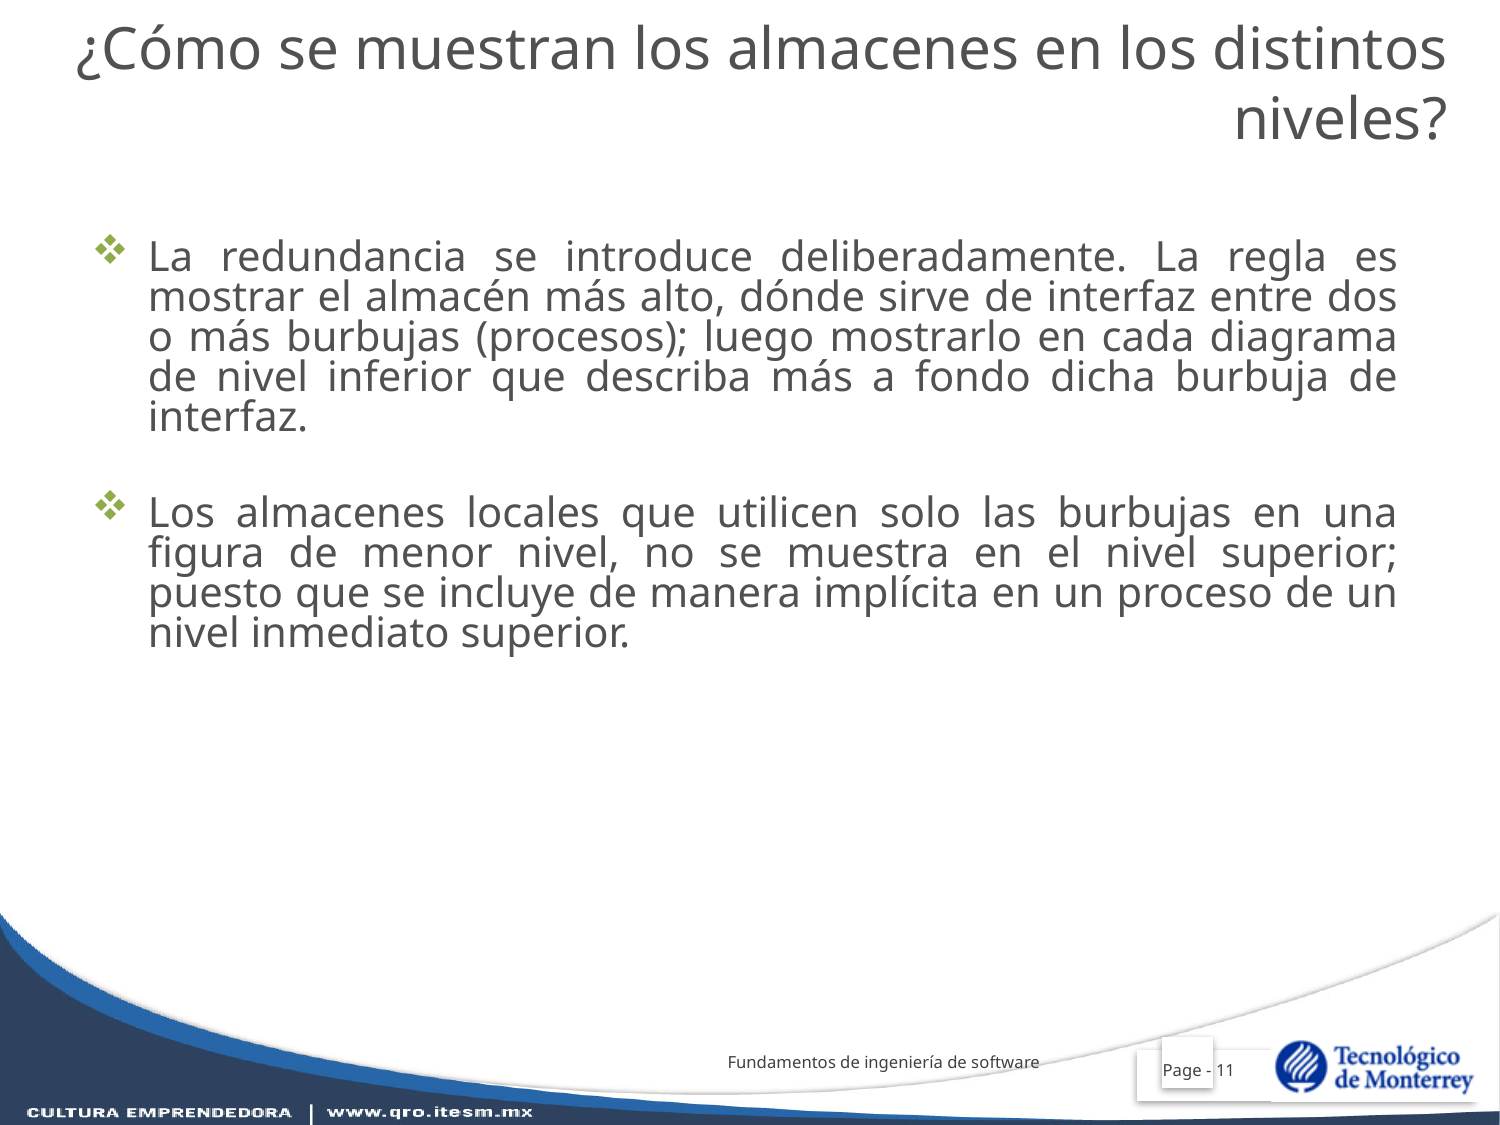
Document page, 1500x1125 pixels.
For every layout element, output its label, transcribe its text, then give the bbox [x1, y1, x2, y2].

text_box ¿Cómo se muestran los almacenes en los distintos niveles? [49, 24, 1463, 138]
list La redundancia se introduce deliberadamente. La regla es mostrar el almacén más alto, dónde sirve de interfaz entre dos o más burbujas (procesos); luego mostrarlo en cada diagrama de nivel inferior que describa más a fondo dicha burbuja de interfaz. Los almacenes locales que utilicen solo las burbujas en una figura de menor nivel, no se muestra en el nivel superior; puesto que se incluye de manera implícita en un proceso de un nivel inmediato superior. [76, 231, 1414, 811]
list El DD lo crea el analista durante el desarrollo del modelo del sistema, pero el usuario debe ser capaz de leerlo y entenderlo para poder verificar el modelo. La aceptación del usuario de la notación del diccionario, es todo un tema; puesto que ésta se ve algo matemática; pero el número de símbolos que él debe aprender es muy pequeño. Es muy difícil en realidad que el usuario quiera verificar el diccionario de datos; lo más probable es que verifique que el diccionario es correcto en conjunto con el DFD, el diagrama de entidad – relación, el diagrama de transición de estados o la especificación del proceso que este leyendo. [0, 912, 1500, 1125]
picture [1271, 1039, 1482, 1102]
